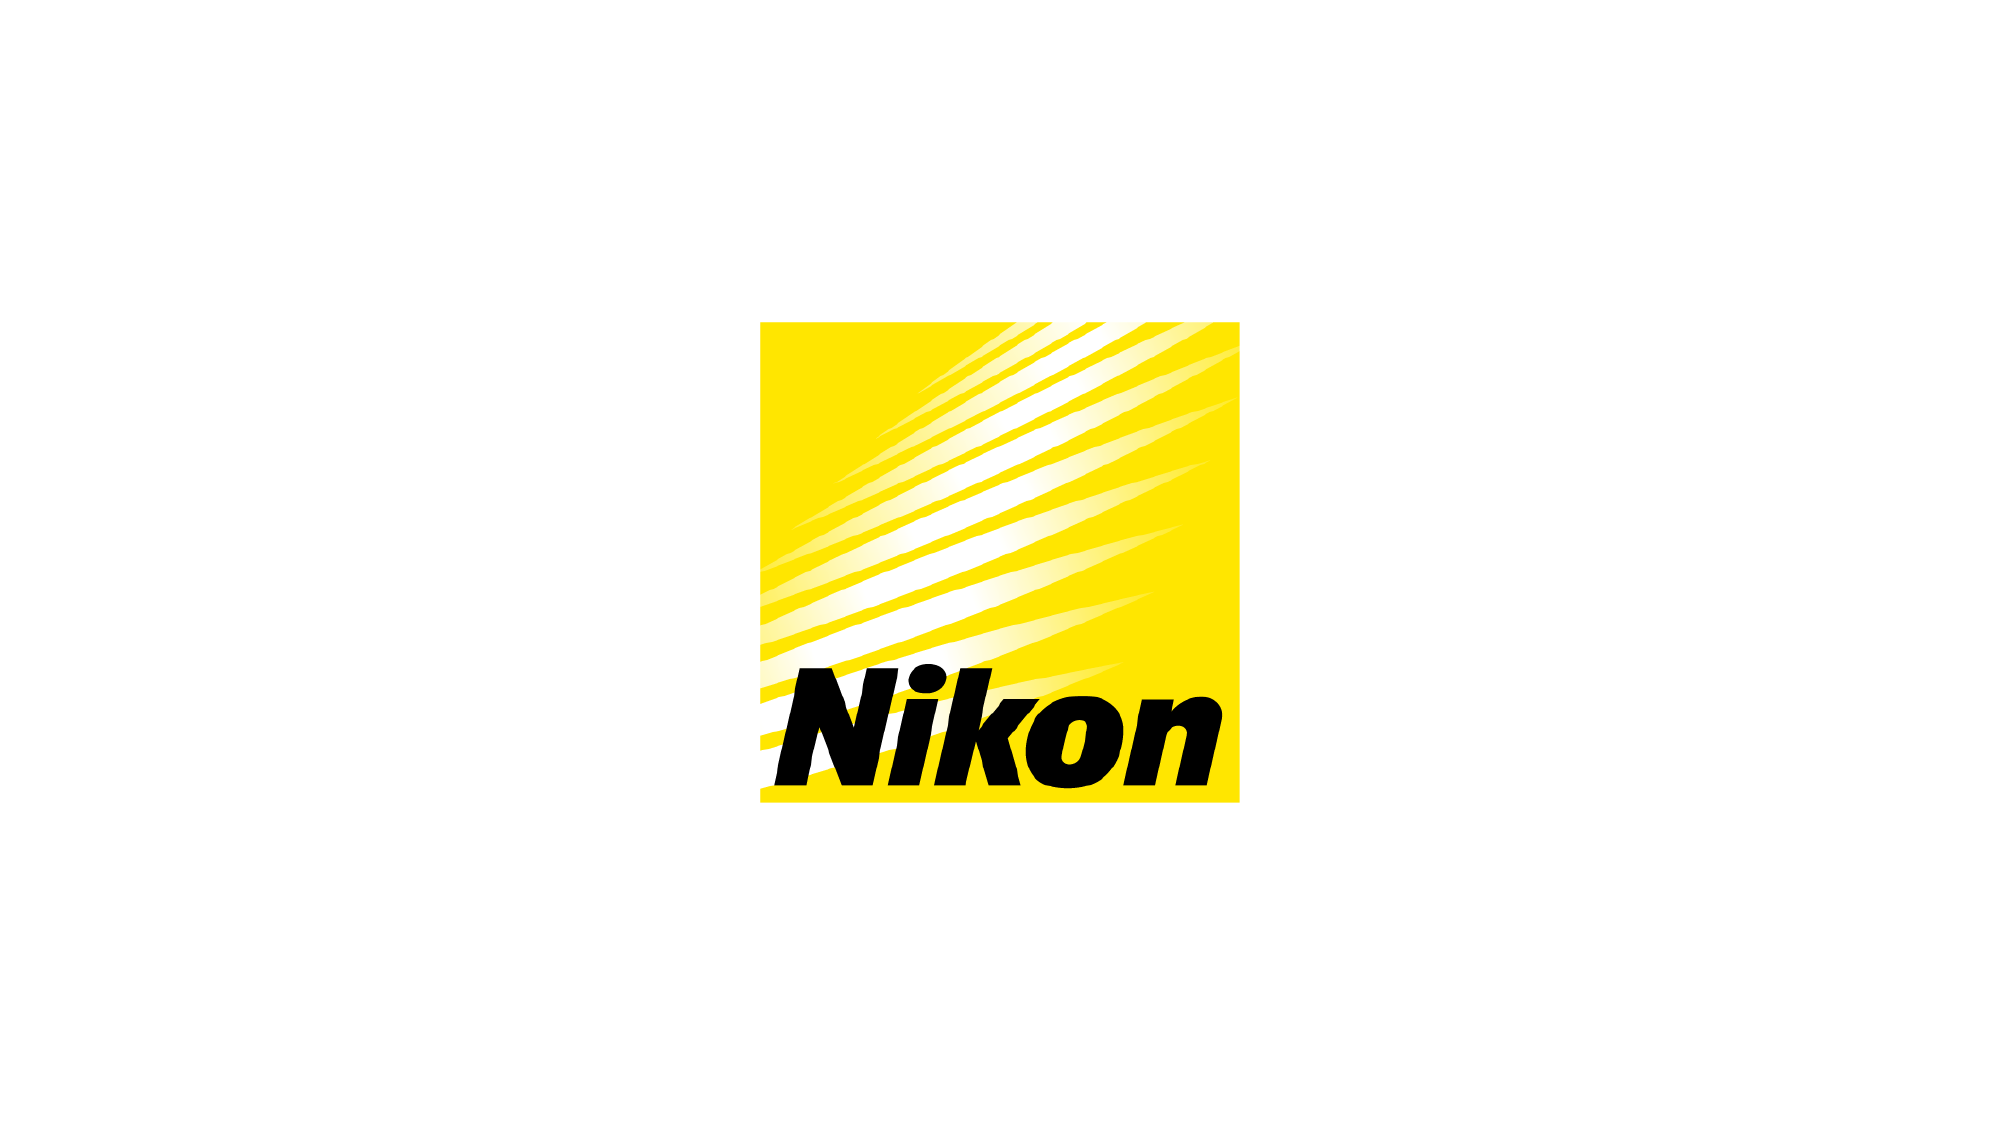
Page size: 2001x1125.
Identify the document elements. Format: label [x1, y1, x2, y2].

picture [760, 322, 1240, 803]
